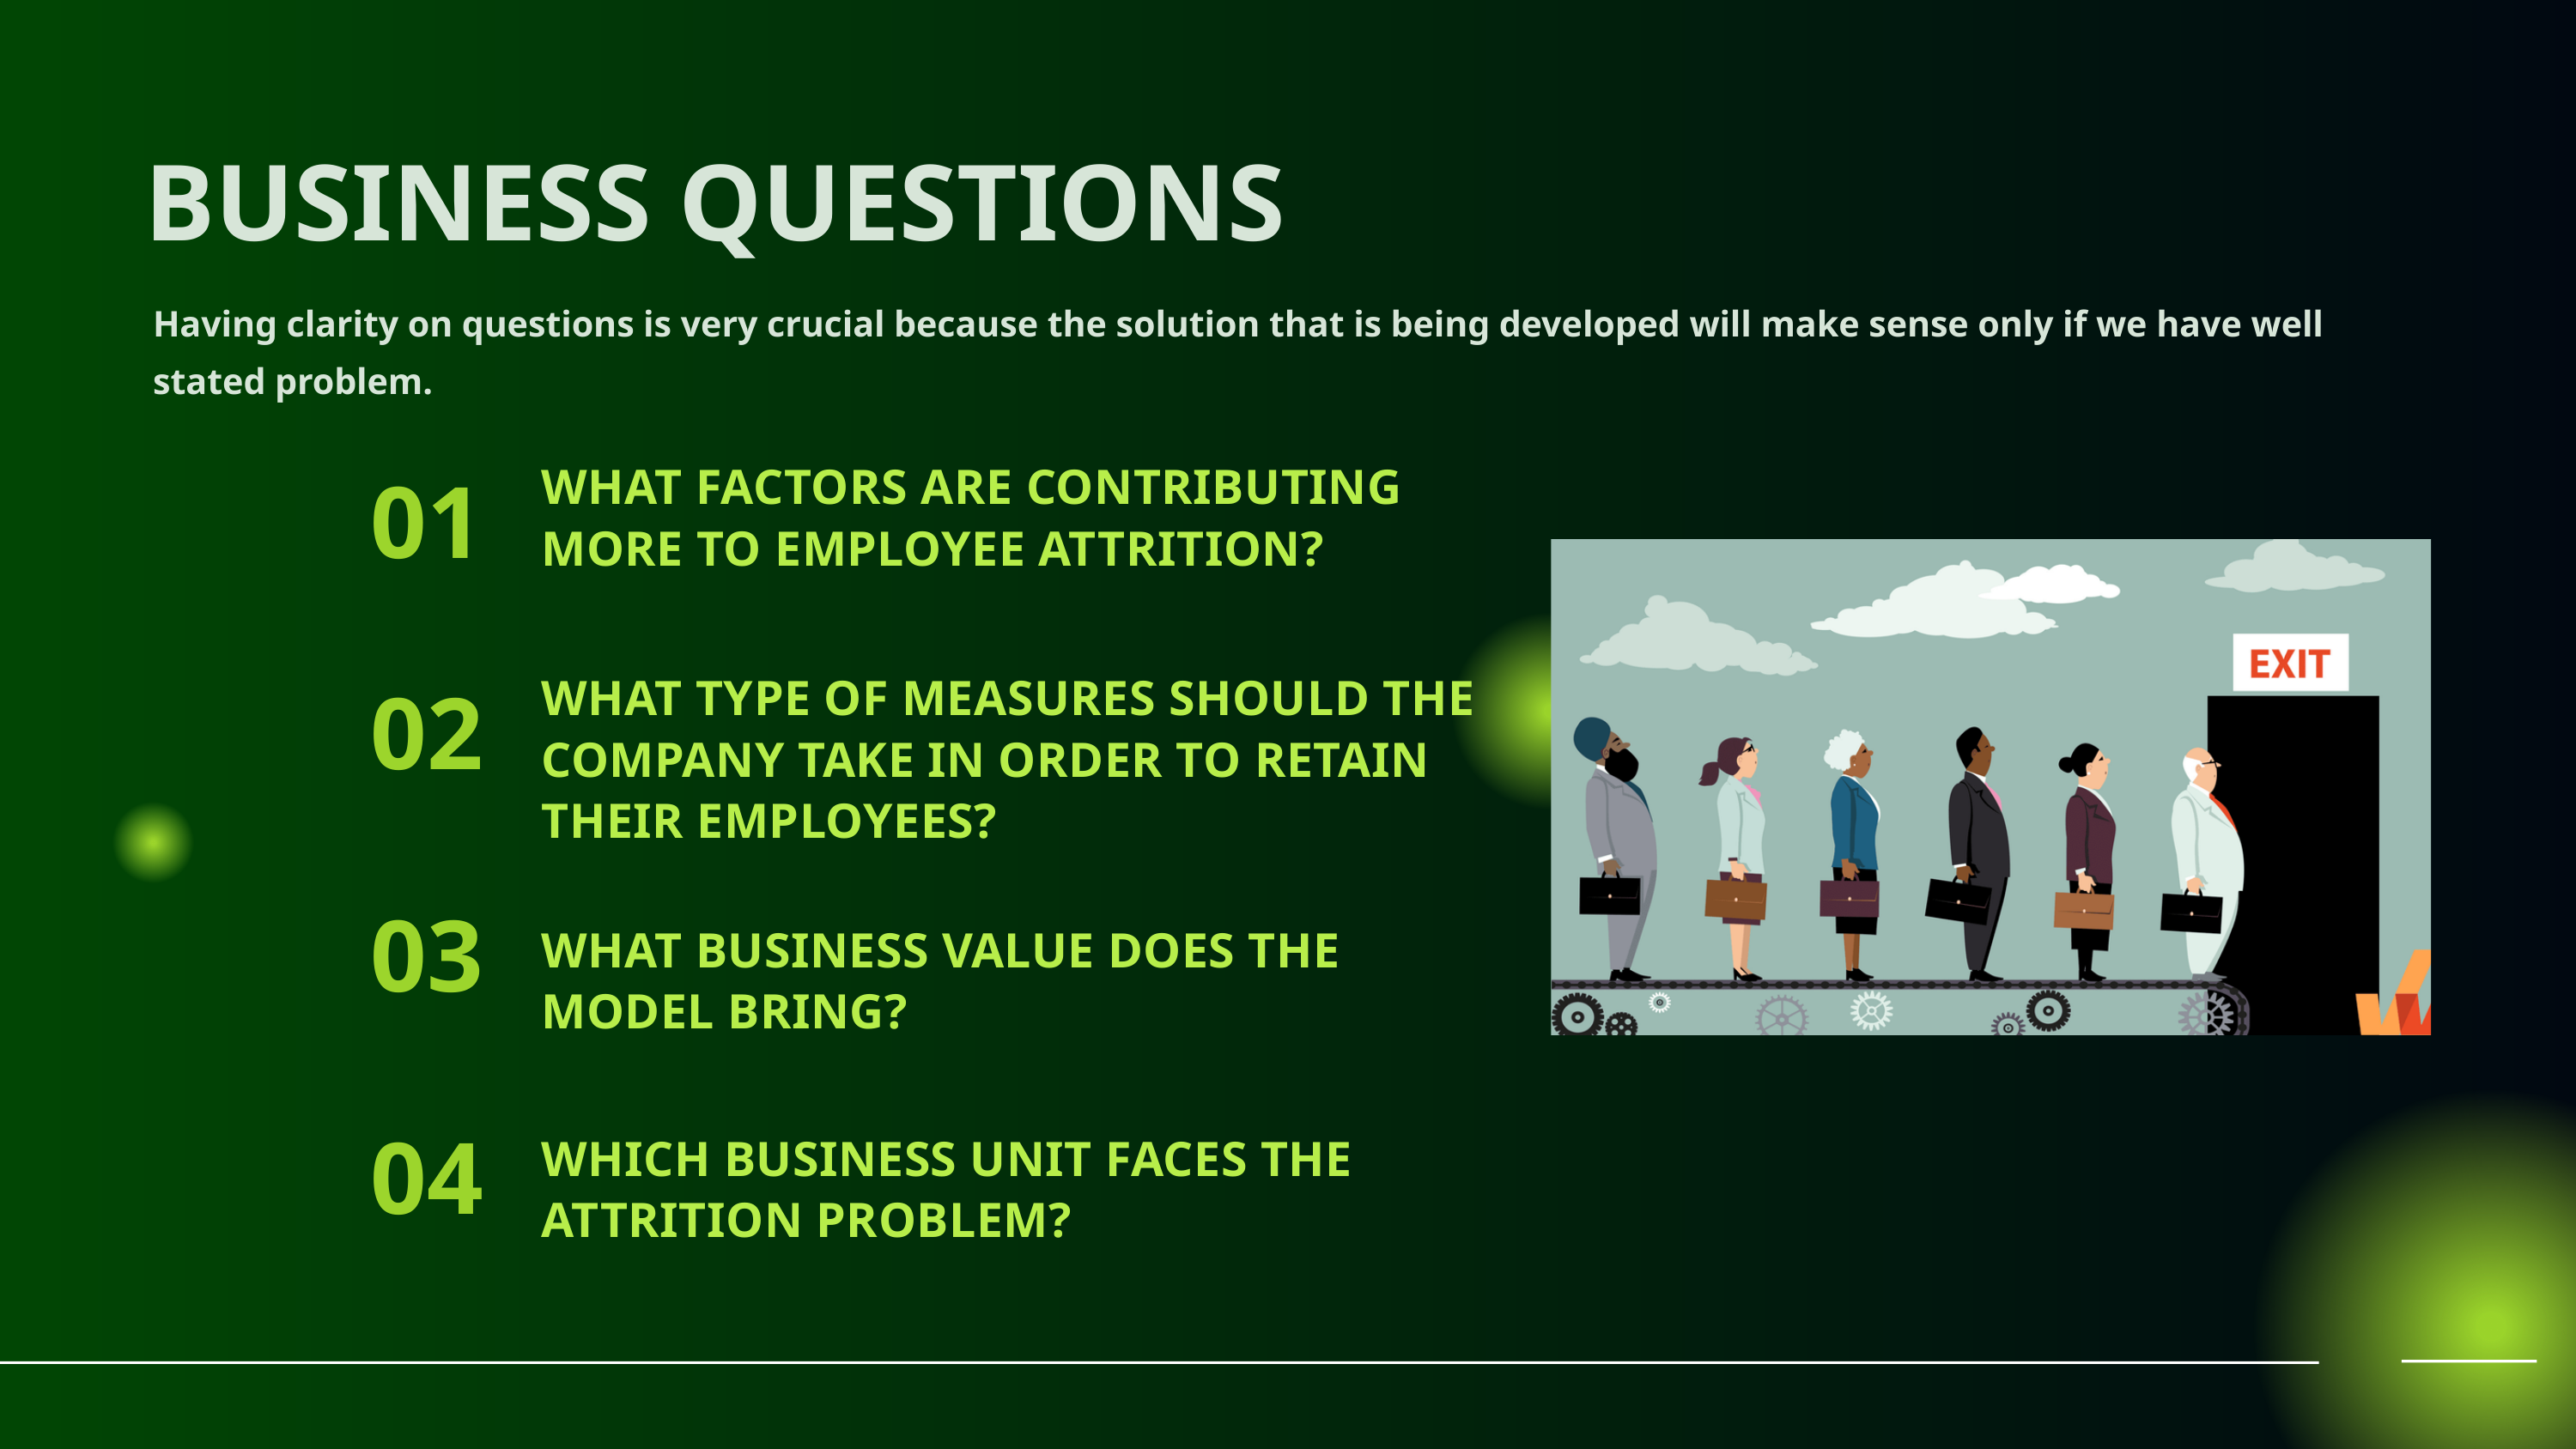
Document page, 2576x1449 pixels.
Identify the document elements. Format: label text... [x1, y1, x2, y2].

text_box 04 [370, 1088, 523, 1234]
text_box [108, 798, 198, 888]
text_box 01 [370, 433, 523, 579]
text_box WHAT FACTORS ARE CONTRIBUTING MORE TO EMPLOYEE ATTRITION? [541, 452, 1459, 576]
text_box [1551, 539, 2432, 1035]
text_box WHICH BUSINESS UNIT FACES THE ATTRITION PROBLEM? [541, 1124, 1478, 1247]
text_box Having clarity on questions is very crucial because the solution that is being developed will make sense only if we have well stated problem. [153, 287, 2385, 402]
text_box WHAT BUSINESS VALUE DOES THE MODEL BRING? [541, 915, 1478, 1039]
text_box [1455, 603, 1551, 811]
text_box WHAT TYPE OF MEASURES SHOULD THE COMPANY TAKE IN ORDER TO RETAIN THEIR EMPLOYEES? [541, 663, 1478, 848]
text_box 03 [370, 865, 523, 1012]
text_box 02 [370, 644, 523, 790]
text_box BUSINESS QUESTIONS [144, 130, 2321, 262]
text_box [2229, 1065, 2576, 1449]
